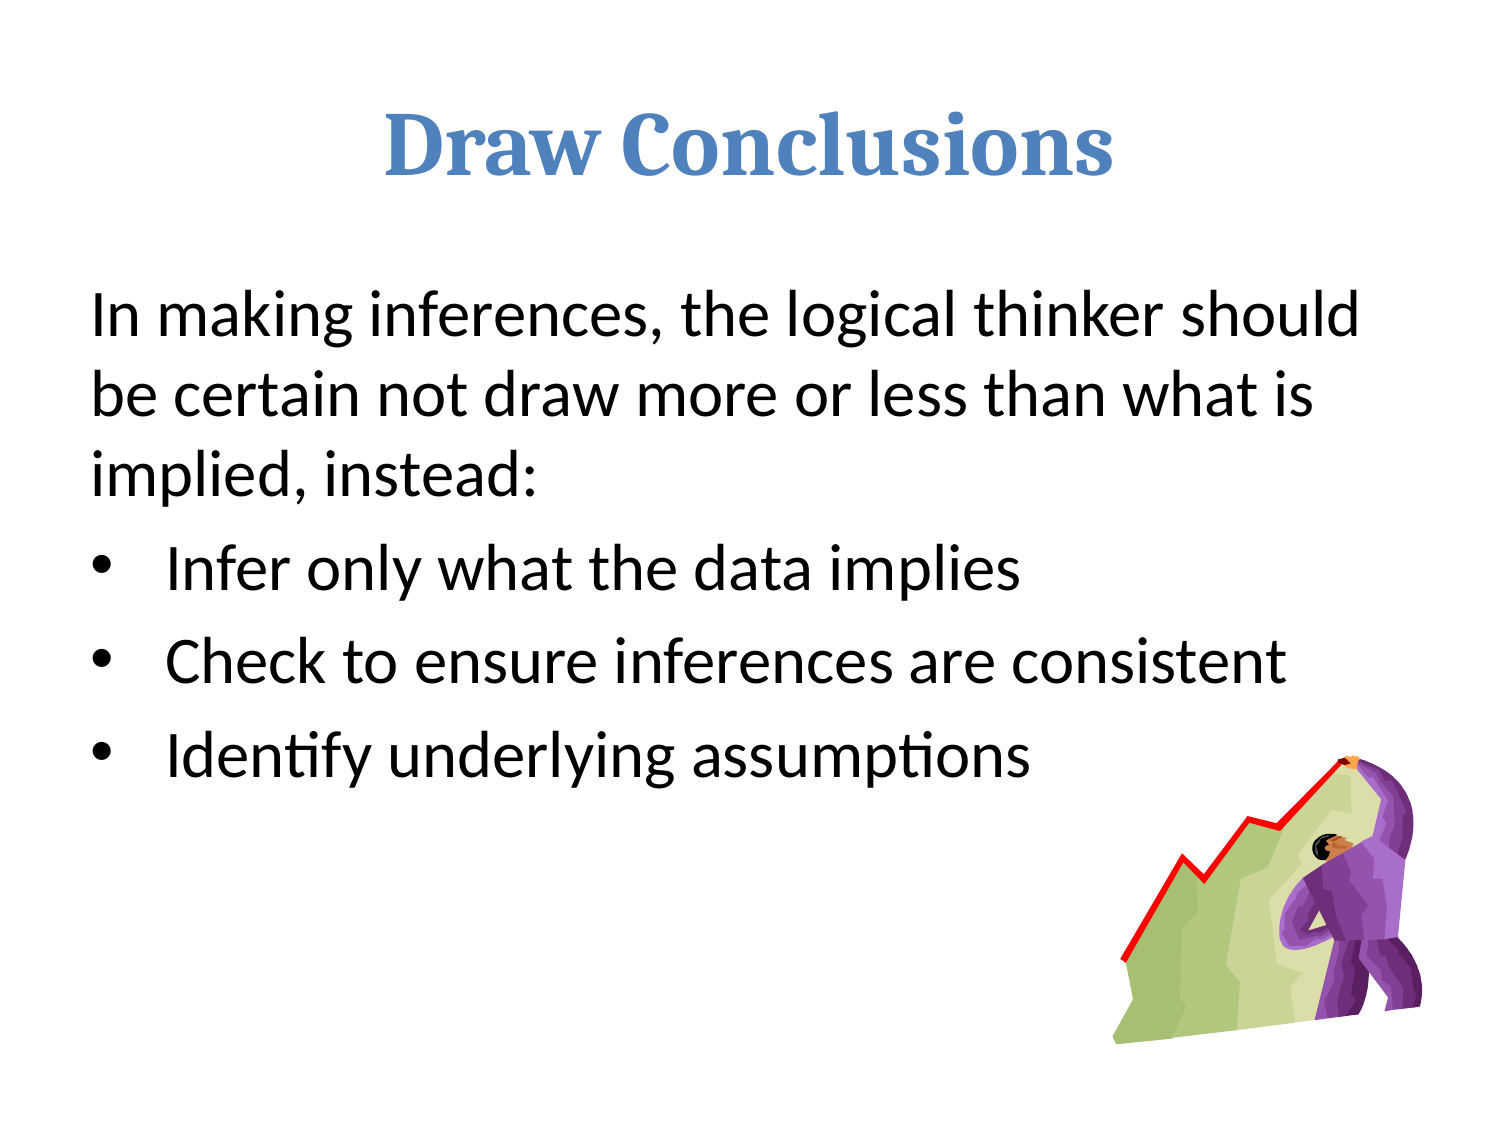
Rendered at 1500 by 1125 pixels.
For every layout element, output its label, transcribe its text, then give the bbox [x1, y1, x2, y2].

title Draw Conclusions [75, 45, 1425, 233]
list In making inferences, the logical thinker should be certain not draw more or less than what is implied, instead: Infer only what the data implies Check to ensure inferences are consistent Identify underlying assumptions [75, 262, 1425, 1005]
picture [1111, 749, 1428, 1050]
